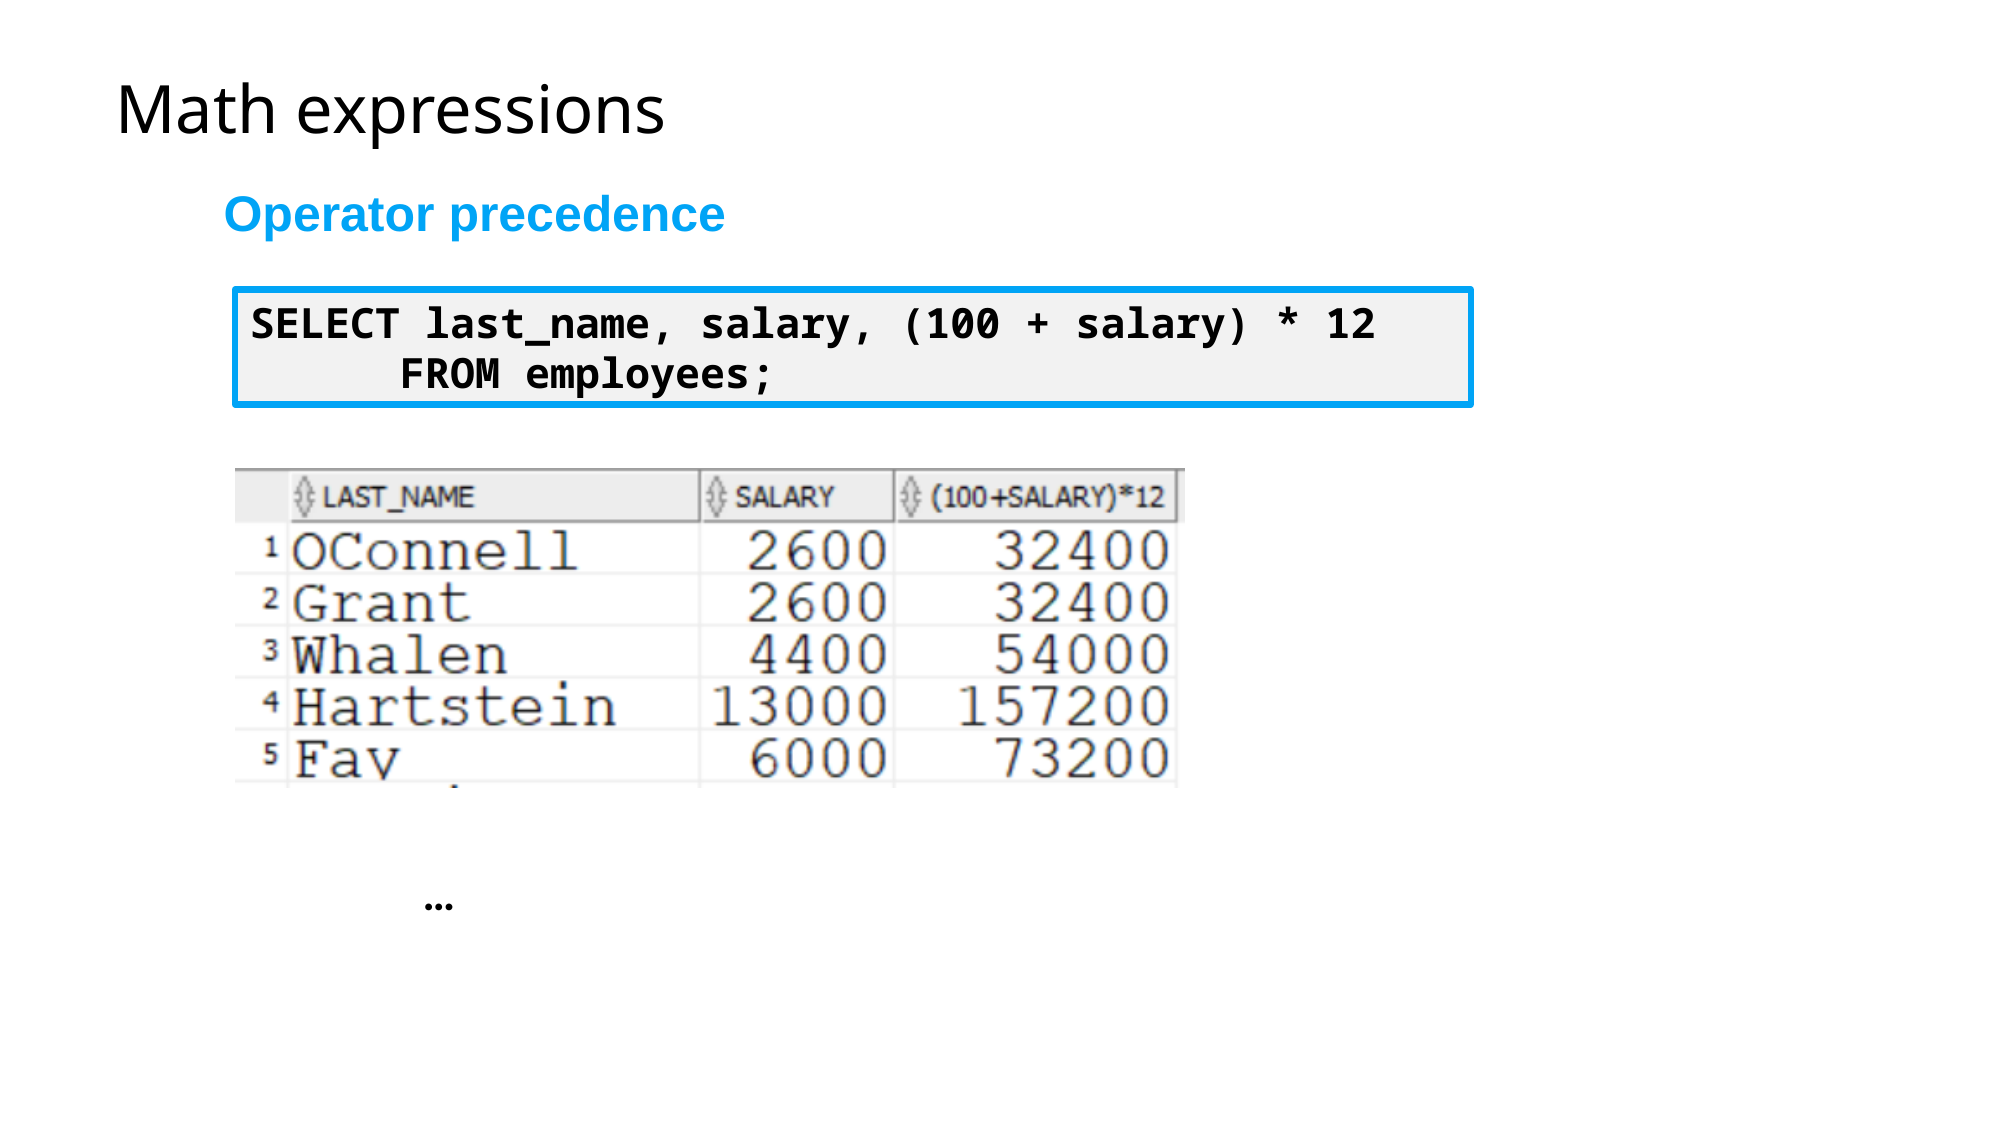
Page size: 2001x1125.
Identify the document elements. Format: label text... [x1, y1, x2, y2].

text_box SELECT last_name, salary, (100 + salary) * 12 FROM employees; [235, 289, 1471, 405]
title Math expressions [100, 59, 1904, 155]
text_box … [408, 857, 497, 945]
picture [234, 468, 1185, 788]
text_box [268, 205, 1691, 308]
text_box Operator precedence [208, 174, 1591, 269]
